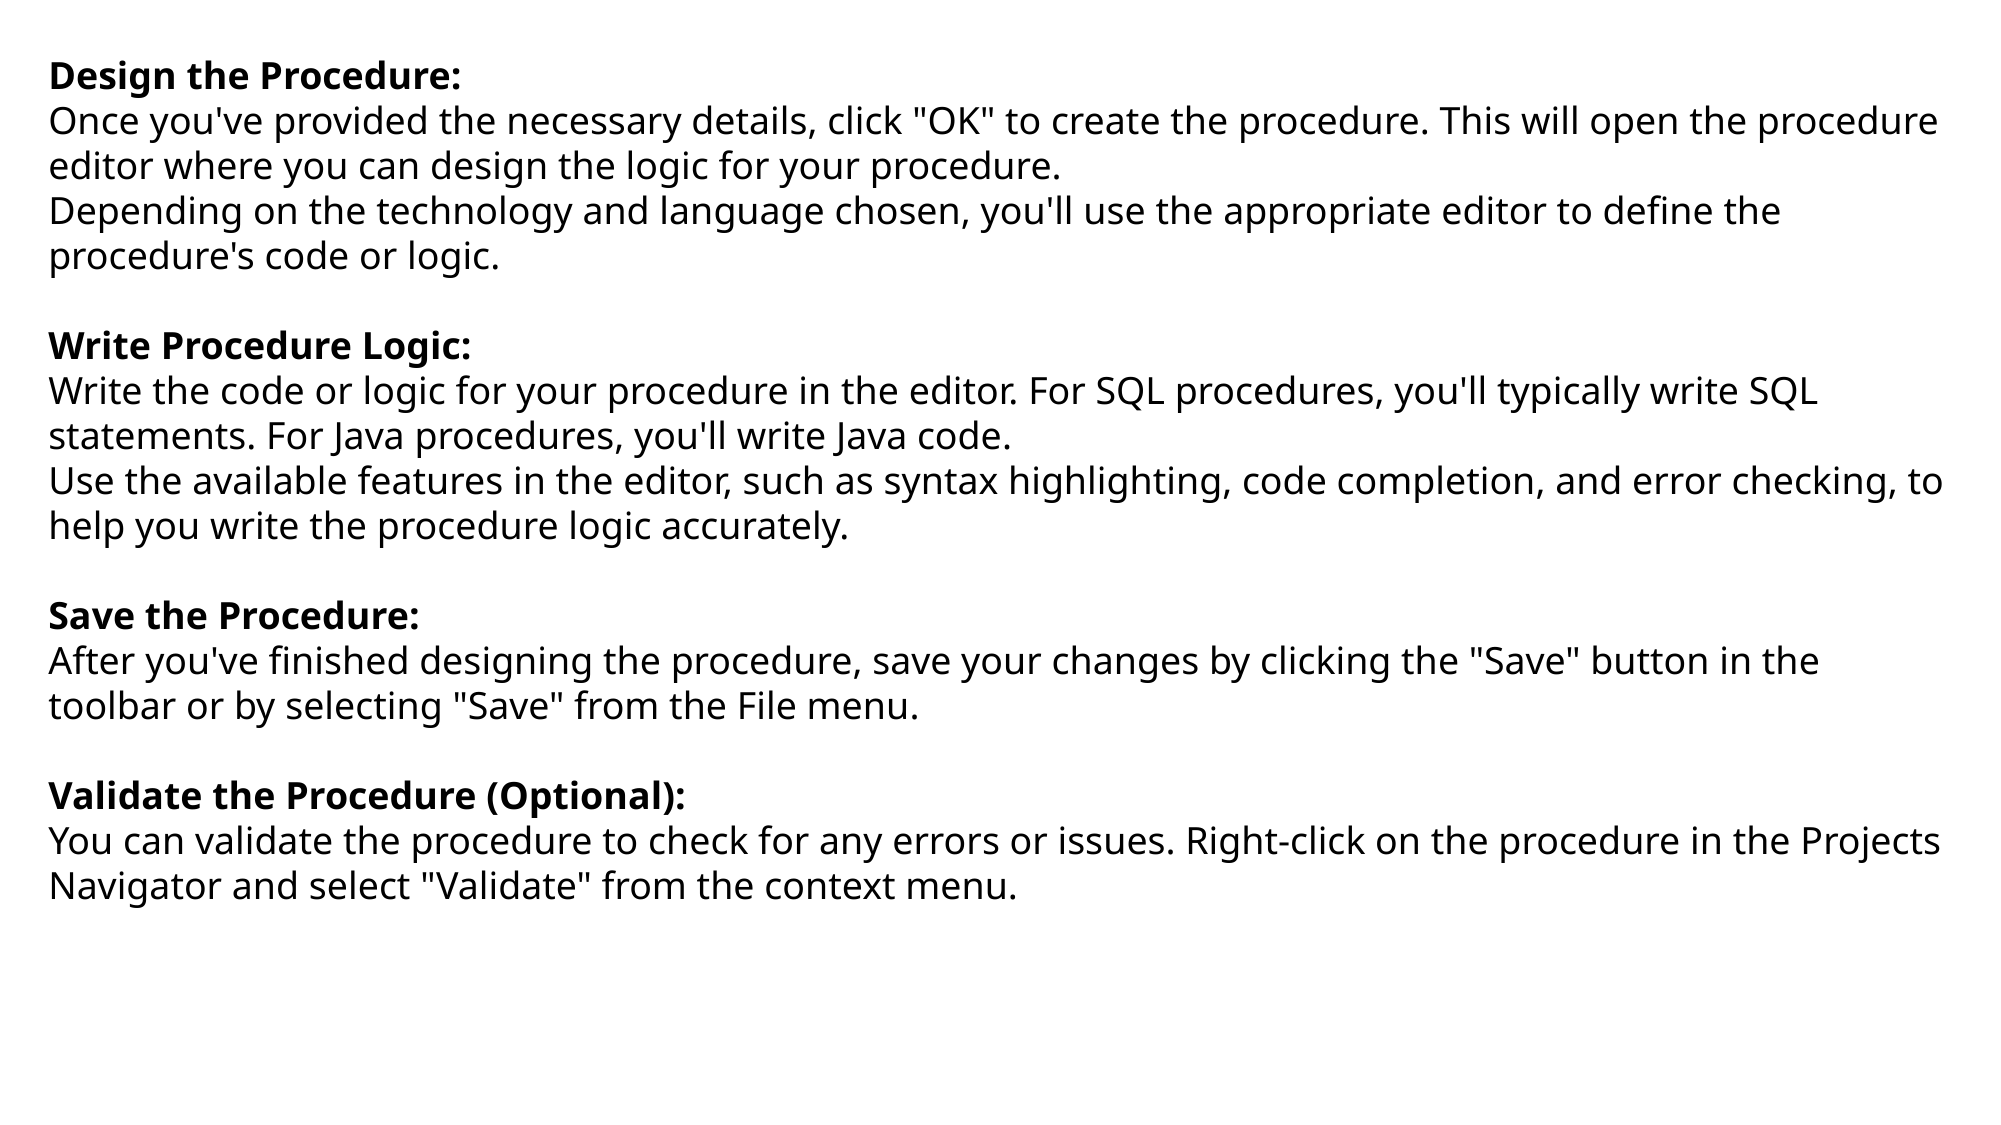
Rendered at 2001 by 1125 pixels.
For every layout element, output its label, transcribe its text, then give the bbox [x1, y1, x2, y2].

text_box Design the Procedure: Once you've provided the necessary details, click "OK" to create the procedure. This will open the procedure editor where you can design the logic for your procedure. Depending on the technology and language chosen, you'll use the appropriate editor to define the procedure's code or logic. Write Procedure Logic: Write the code or logic for your procedure in the editor. For SQL procedures, you'll typically write SQL statements. For Java procedures, you'll write Java code. Use the available features in the editor, such as syntax highlighting, code completion, and error checking, to help you write the procedure logic accurately. Save the Procedure: After you've finished designing the procedure, save your changes by clicking the "Save" button in the toolbar or by selecting "Save" from the File menu. Validate the Procedure (Optional): You can validate the procedure to check for any errors or issues. Right-click on the procedure in the Projects Navigator and select "Validate" from the context menu. [33, 44, 1967, 914]
